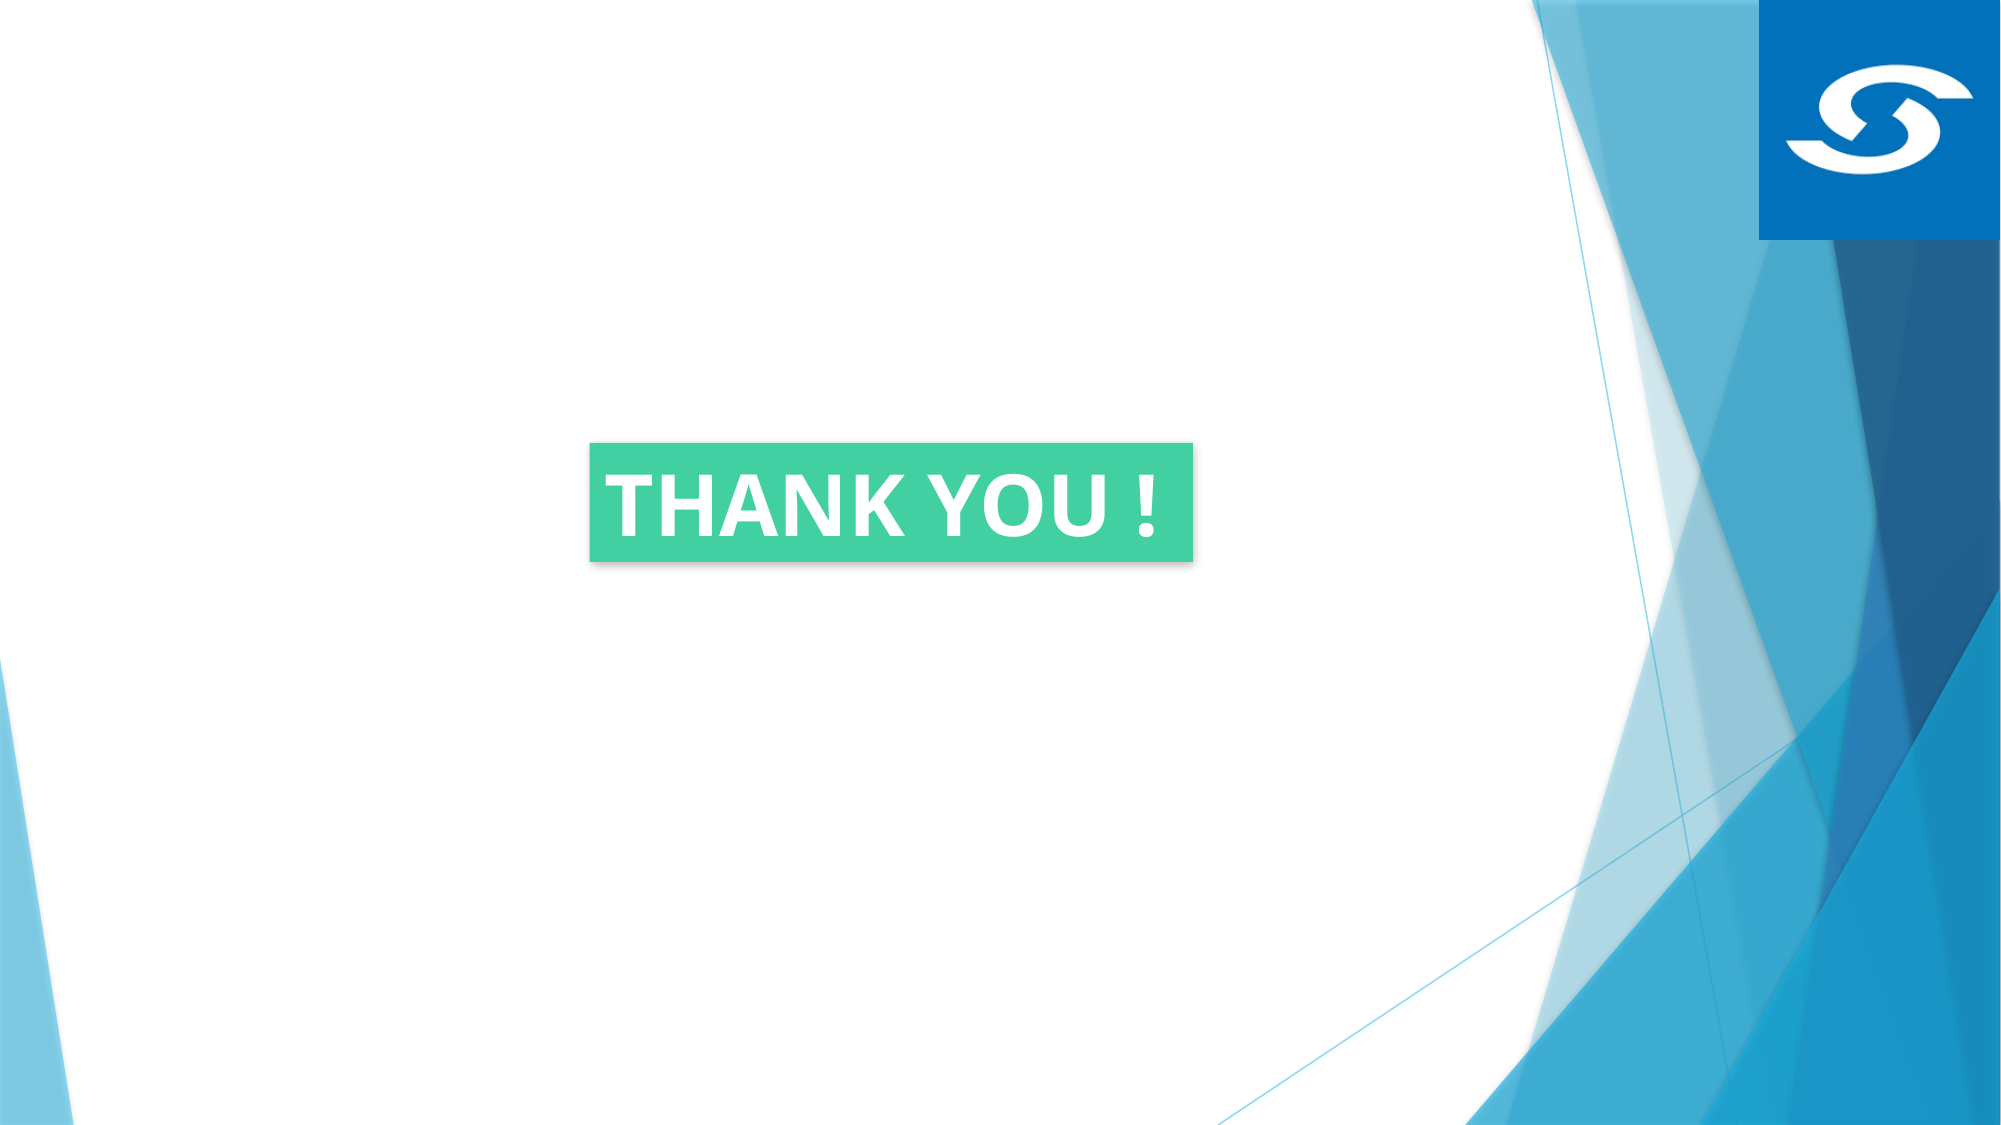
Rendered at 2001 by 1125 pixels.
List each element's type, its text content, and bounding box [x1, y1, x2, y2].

title THANK YOU ! [588, 441, 1195, 564]
picture [1759, 0, 2000, 241]
